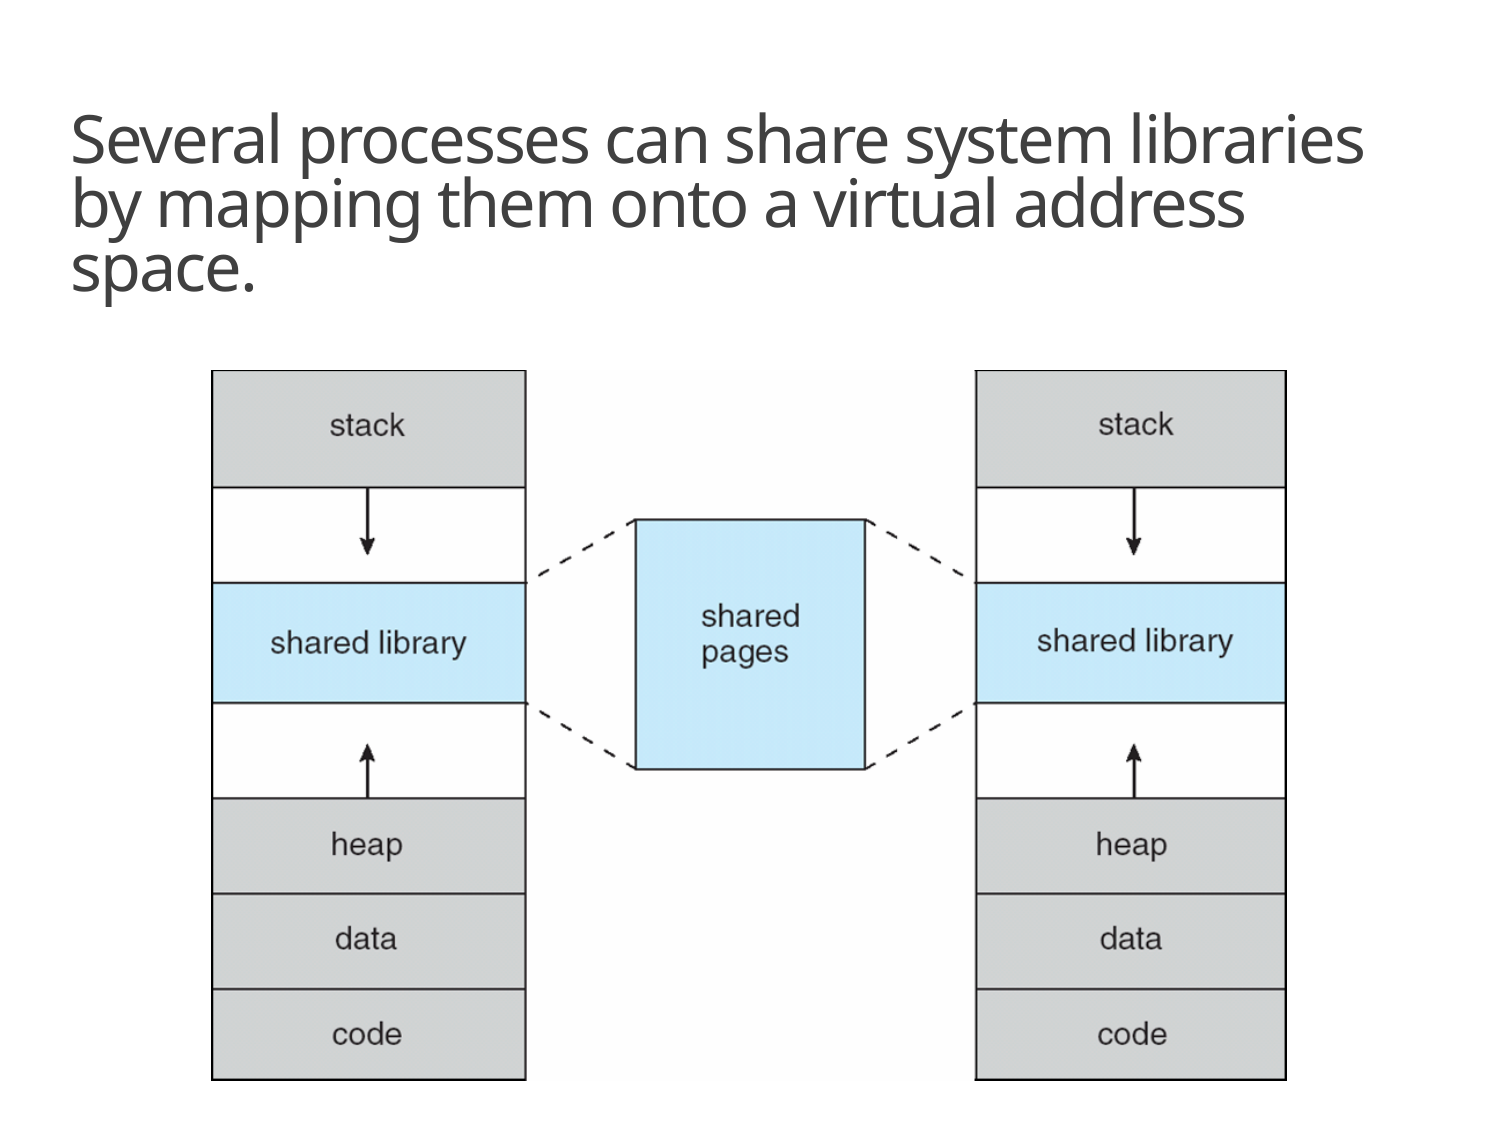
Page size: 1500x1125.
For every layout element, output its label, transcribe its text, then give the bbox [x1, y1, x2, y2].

picture [210, 370, 1287, 1081]
title Several processes can share system libraries by mapping them onto a virtual address space. [70, 106, 1430, 239]
